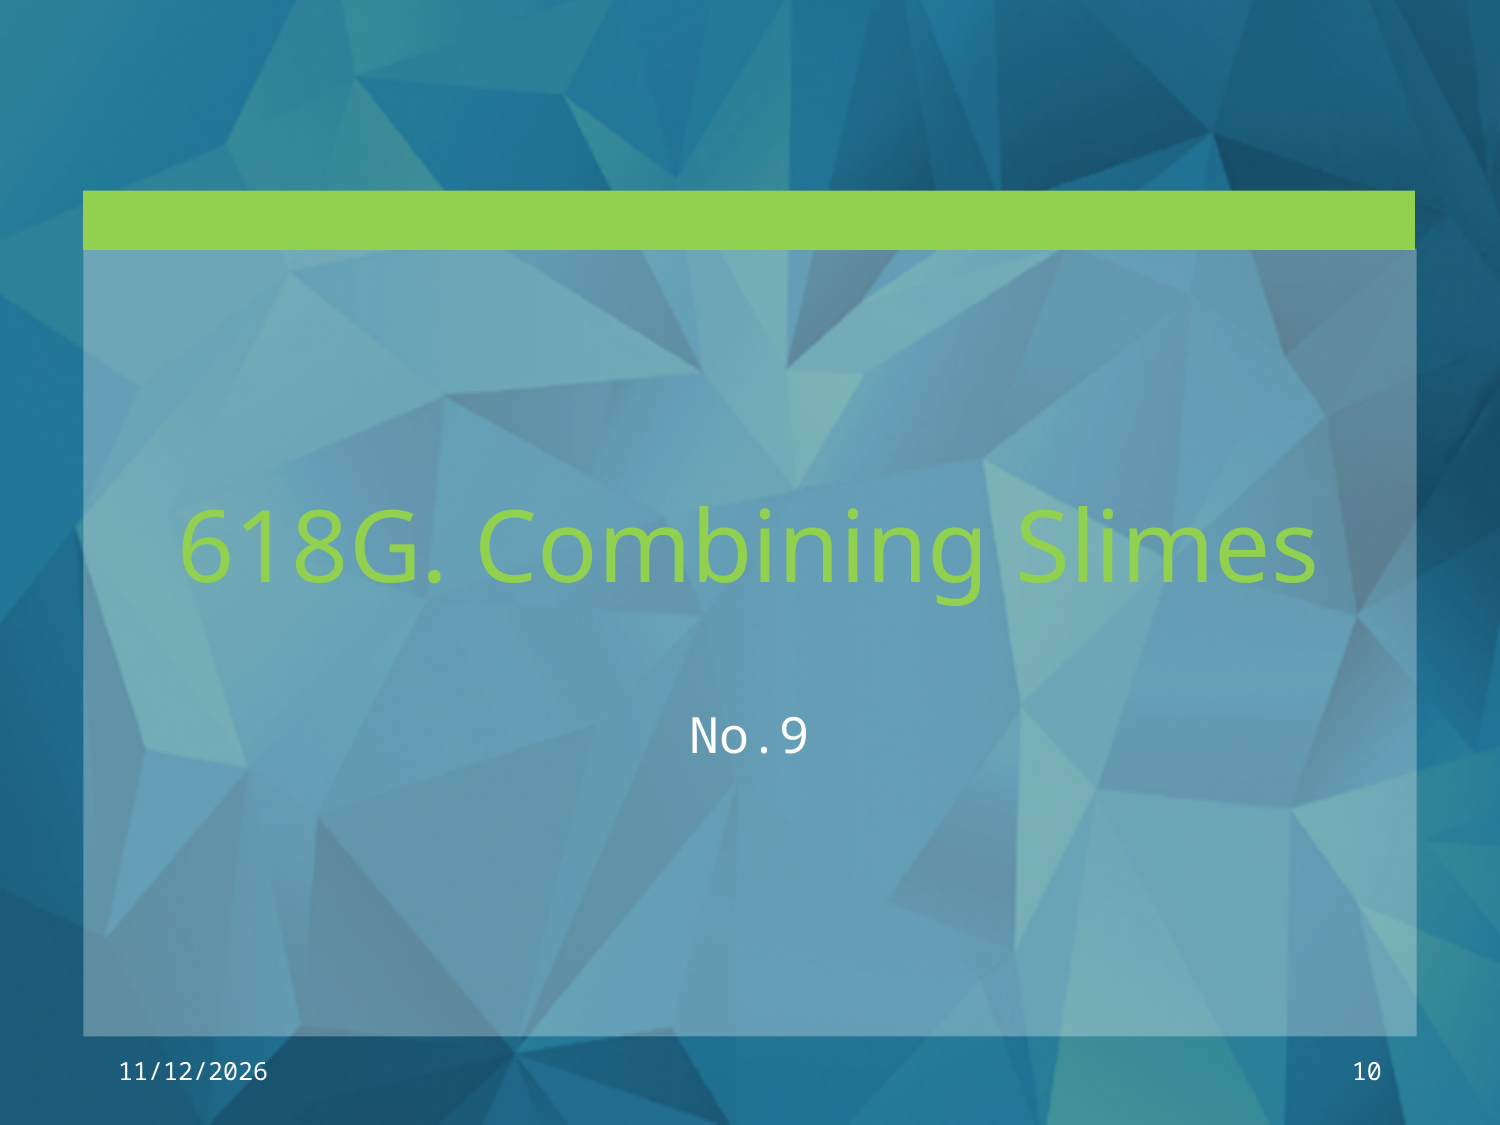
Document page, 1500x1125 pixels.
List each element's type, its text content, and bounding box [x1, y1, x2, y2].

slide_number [103, 1042, 441, 1103]
list No.9 [102, 702, 1397, 791]
title 618G. Combining Slimes [102, 302, 1397, 612]
picture [0, 0, 1500, 1125]
slide_number 10 [1059, 1042, 1397, 1103]
